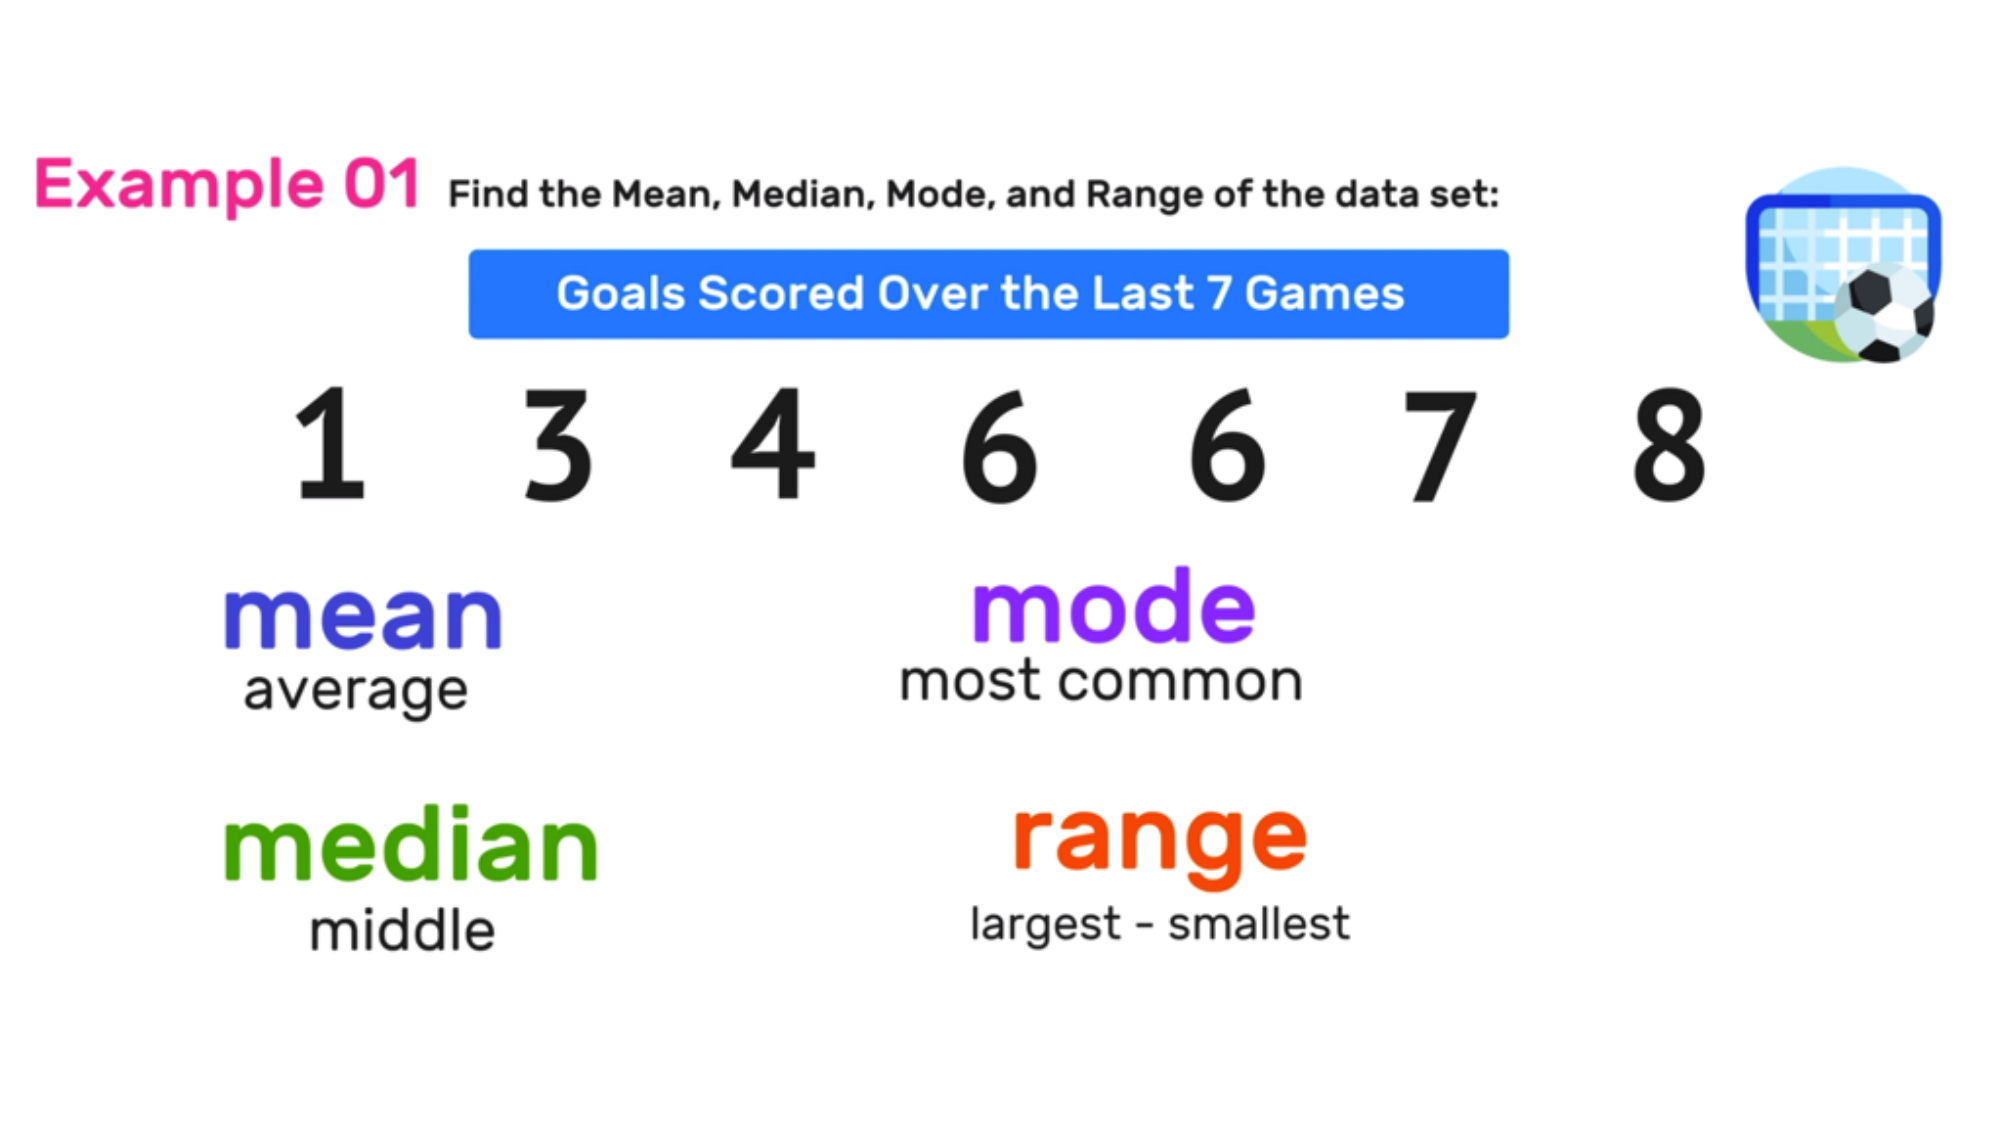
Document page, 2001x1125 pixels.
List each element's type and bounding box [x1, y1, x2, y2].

picture [0, 125, 2000, 1000]
